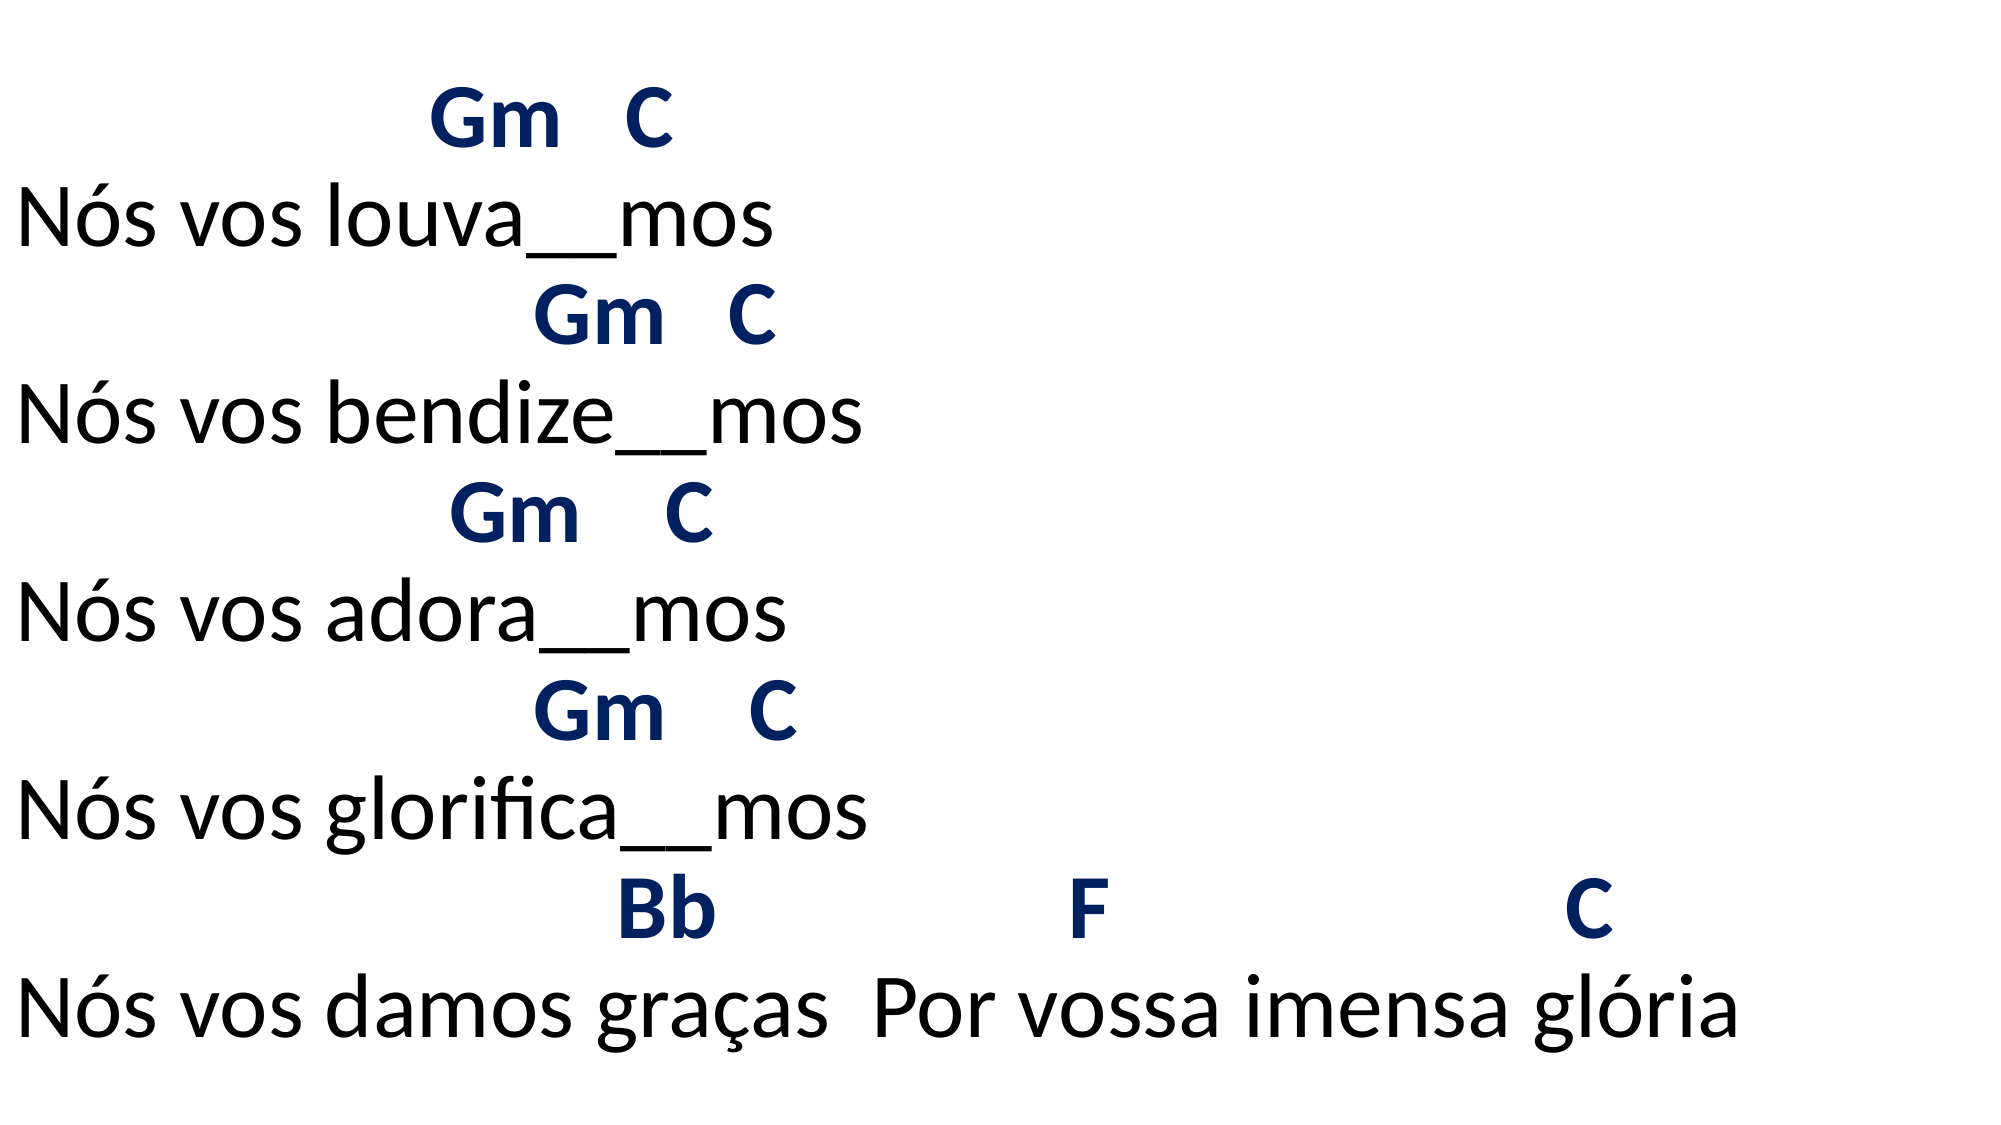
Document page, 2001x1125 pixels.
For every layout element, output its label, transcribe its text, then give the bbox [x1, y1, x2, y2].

title Gm C Nós vos louva__mos Gm C Nós vos bendize__mos Gm C Nós vos adora__mos Gm C Nós vos glorifica__mos Bb F C Nós vos damos graças Por vossa imensa glória [0, 0, 2000, 1125]
